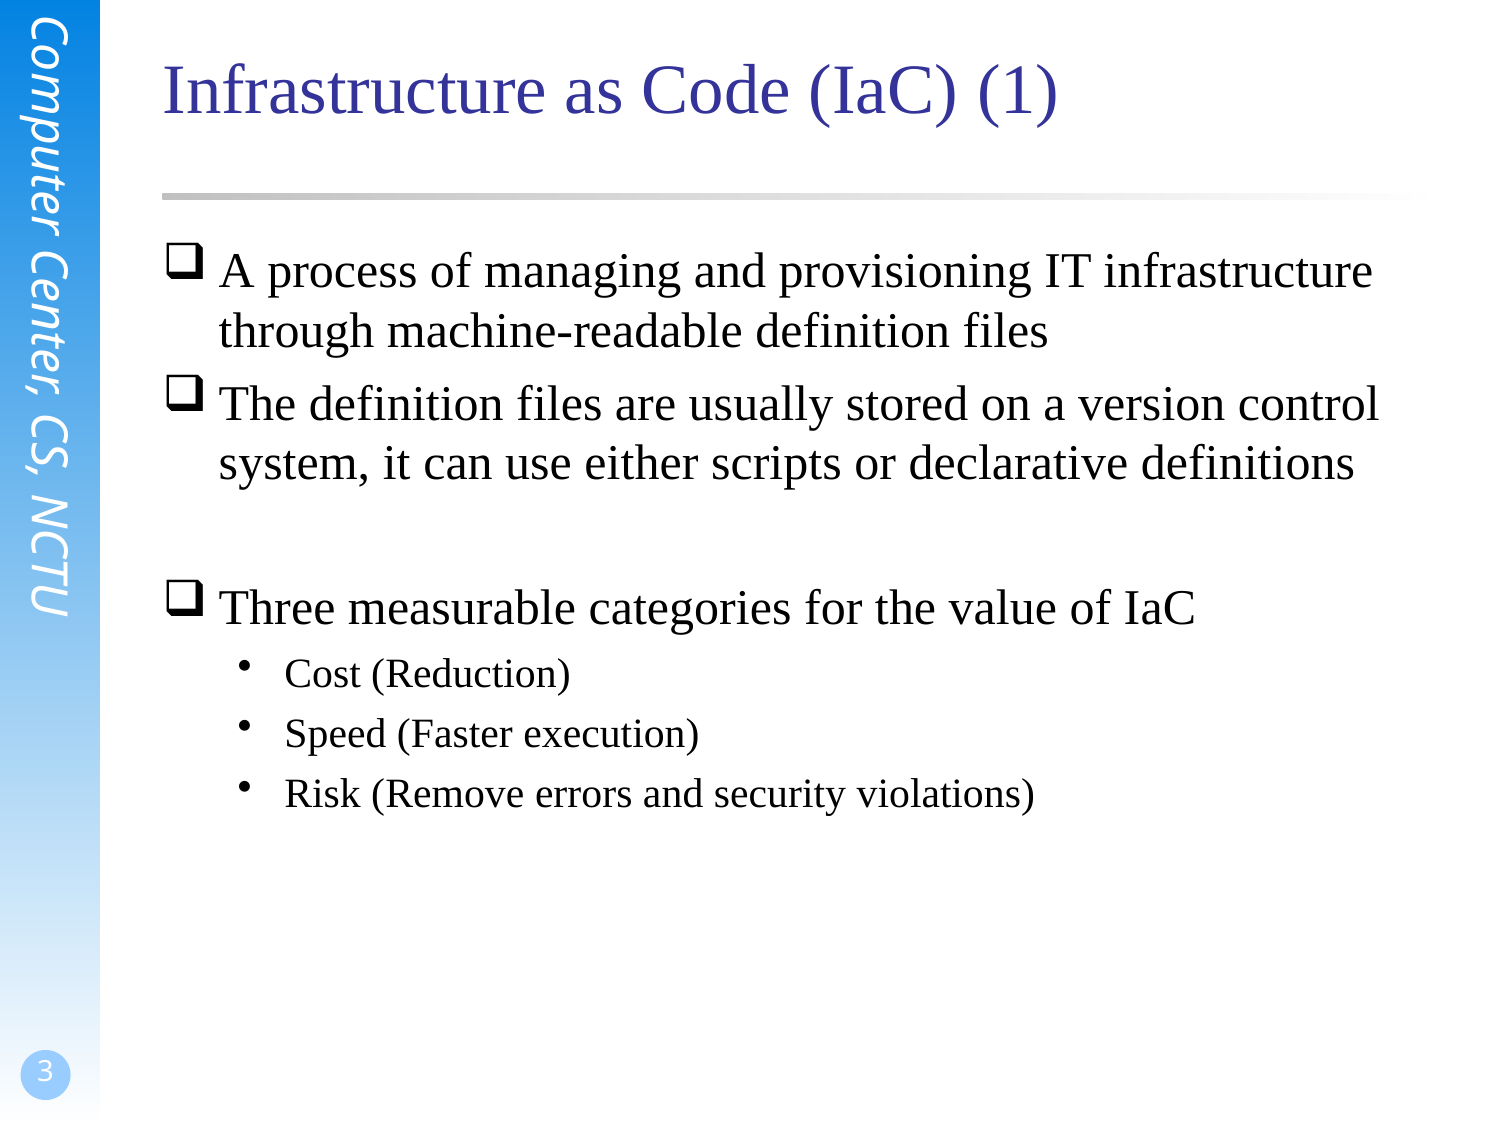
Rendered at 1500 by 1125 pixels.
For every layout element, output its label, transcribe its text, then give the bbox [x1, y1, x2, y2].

title Infrastructure as Code (IaC) (1) [162, 42, 1438, 231]
list A process of managing and provisioning IT infrastructure through machine-readable definition files The definition files are usually stored on a version control system, it can use either scripts or declarative definitions Three measurable categories for the value of IaC Cost (Reduction) Speed (Faster execution) Risk (Remove errors and security violations) [162, 237, 1438, 1000]
